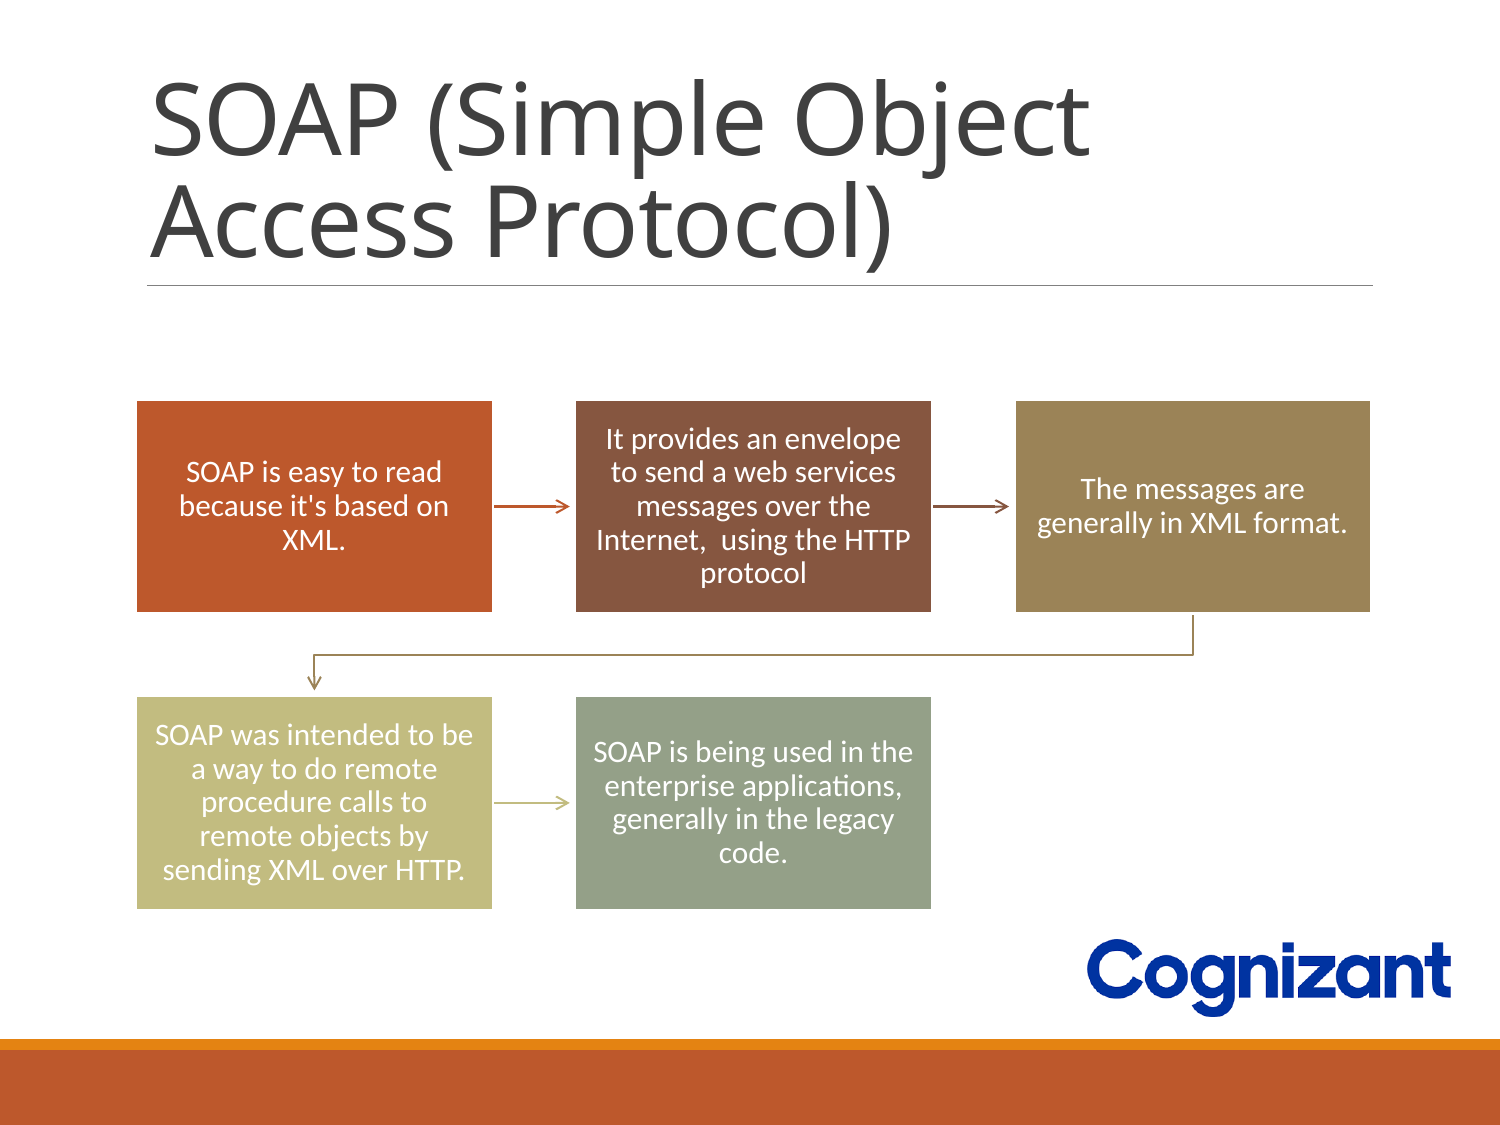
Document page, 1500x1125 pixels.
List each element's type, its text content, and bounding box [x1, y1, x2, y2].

picture [1086, 939, 1455, 1018]
title SOAP (Simple Object Access Protocol) [135, 47, 1373, 285]
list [134, 343, 1373, 966]
